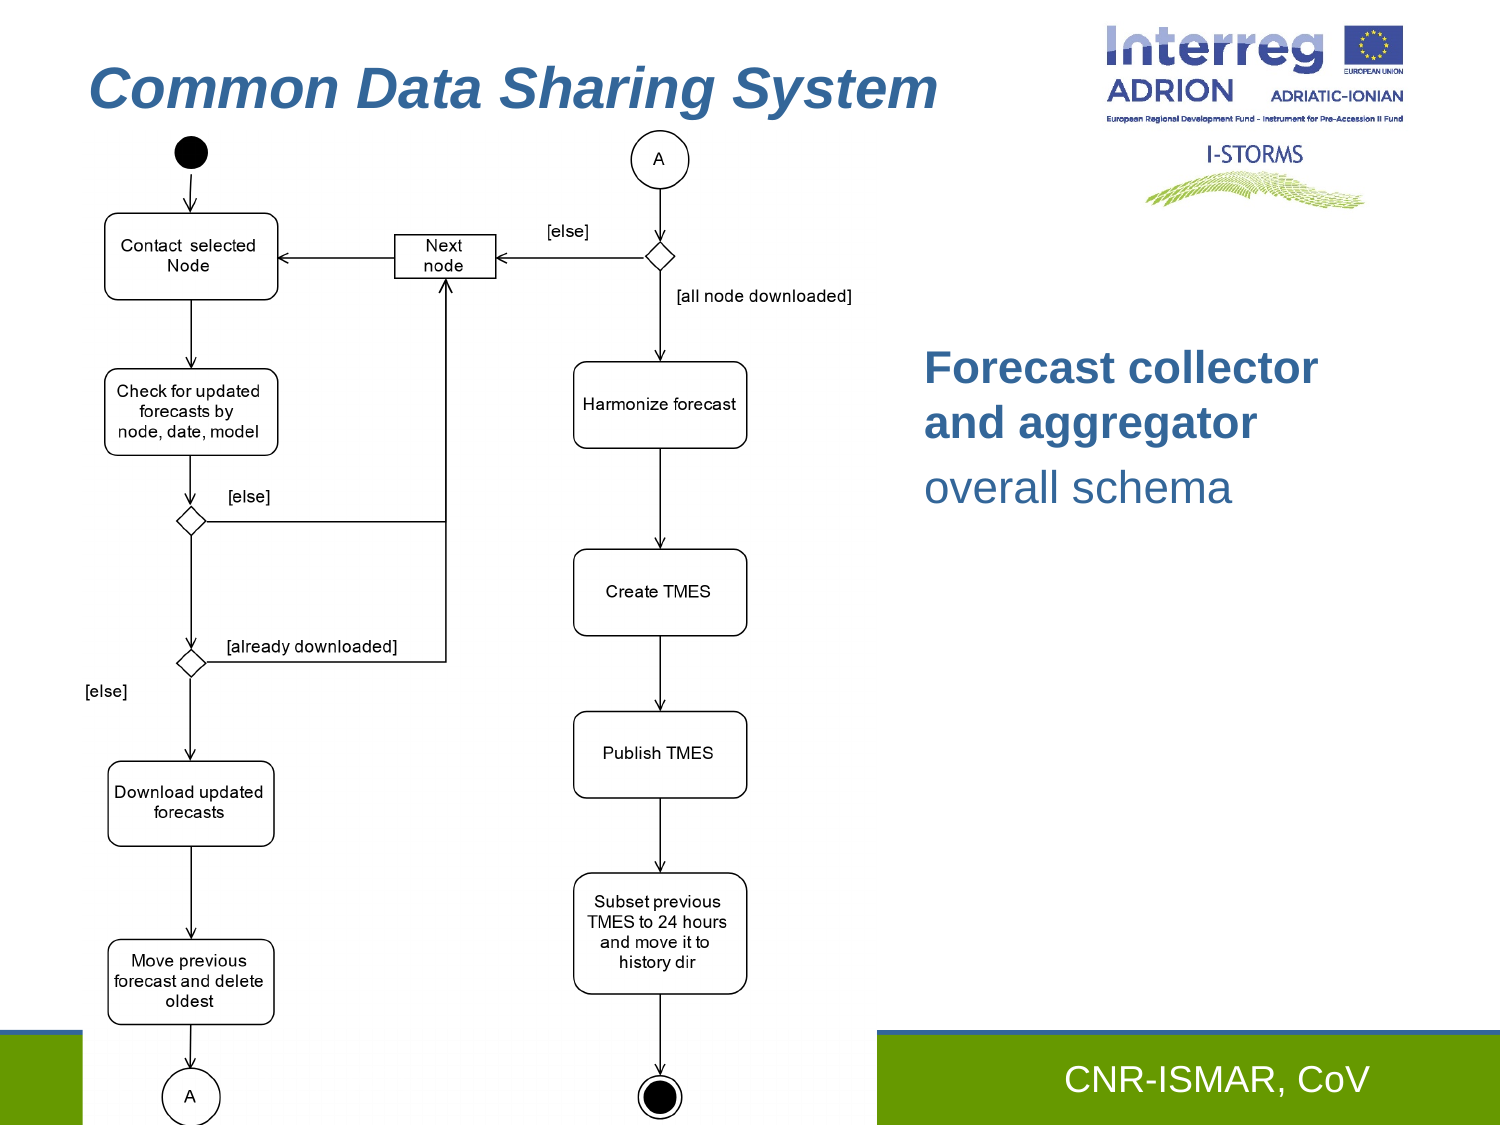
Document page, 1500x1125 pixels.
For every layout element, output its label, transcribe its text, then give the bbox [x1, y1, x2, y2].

text_box Forecast collector and aggregator overall schema [926, 330, 1347, 780]
text_box Common Data Sharing System [73, 42, 1424, 230]
picture [82, 130, 922, 1125]
picture [1080, 0, 1429, 235]
